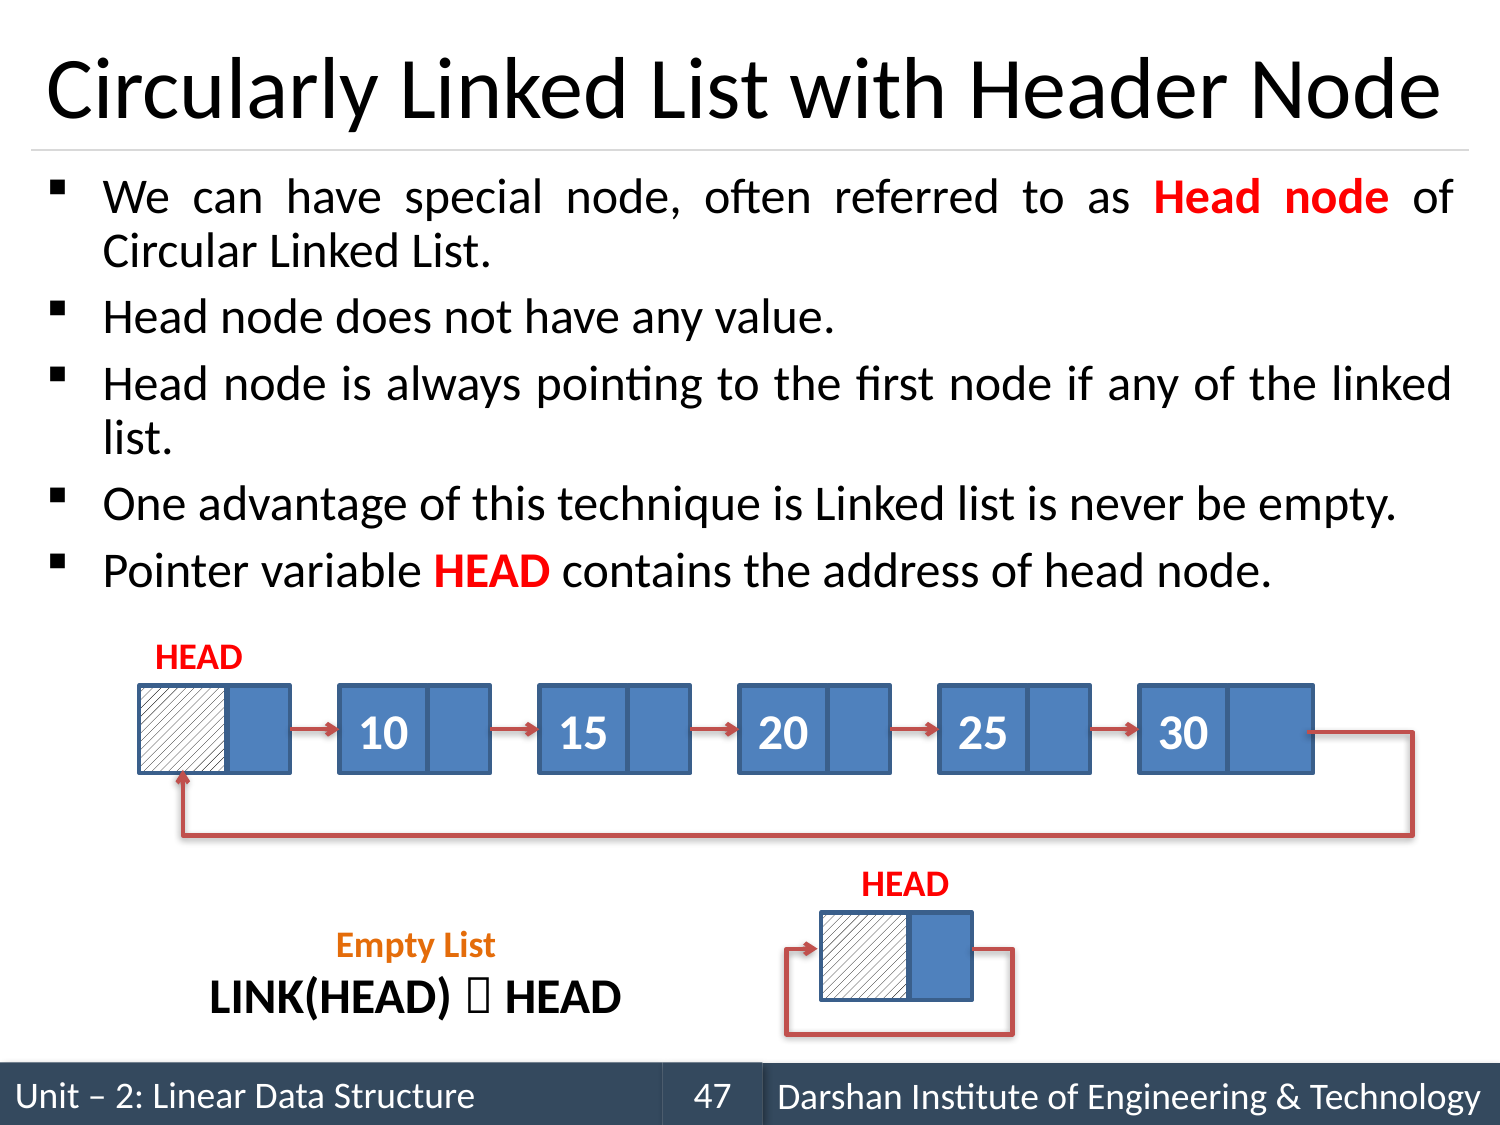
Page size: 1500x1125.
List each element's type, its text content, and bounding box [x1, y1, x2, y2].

text_box [784, 941, 1015, 1037]
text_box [1139, 685, 1314, 774]
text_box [939, 685, 1091, 774]
text_box HEAD [140, 624, 259, 683]
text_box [539, 685, 691, 774]
title Circularly Linked List with Header Node [31, 17, 1469, 150]
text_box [739, 685, 891, 774]
text_box [175, 730, 1415, 838]
text_box LINK(HEAD)  HEAD [194, 956, 637, 1031]
list We can have special node, often referred to as Head node of Circular Linked List. Head node does not have any value. Head node is always pointing to the first node if any of the linked list. One advantage of this technique is Linked list is never be empty. Pointer variable HEAD contains the address of head node. [31, 162, 1469, 613]
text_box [820, 912, 973, 1001]
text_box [138, 685, 291, 774]
text_box HEAD [846, 851, 965, 910]
text_box Empty List [321, 912, 512, 973]
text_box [339, 685, 491, 774]
